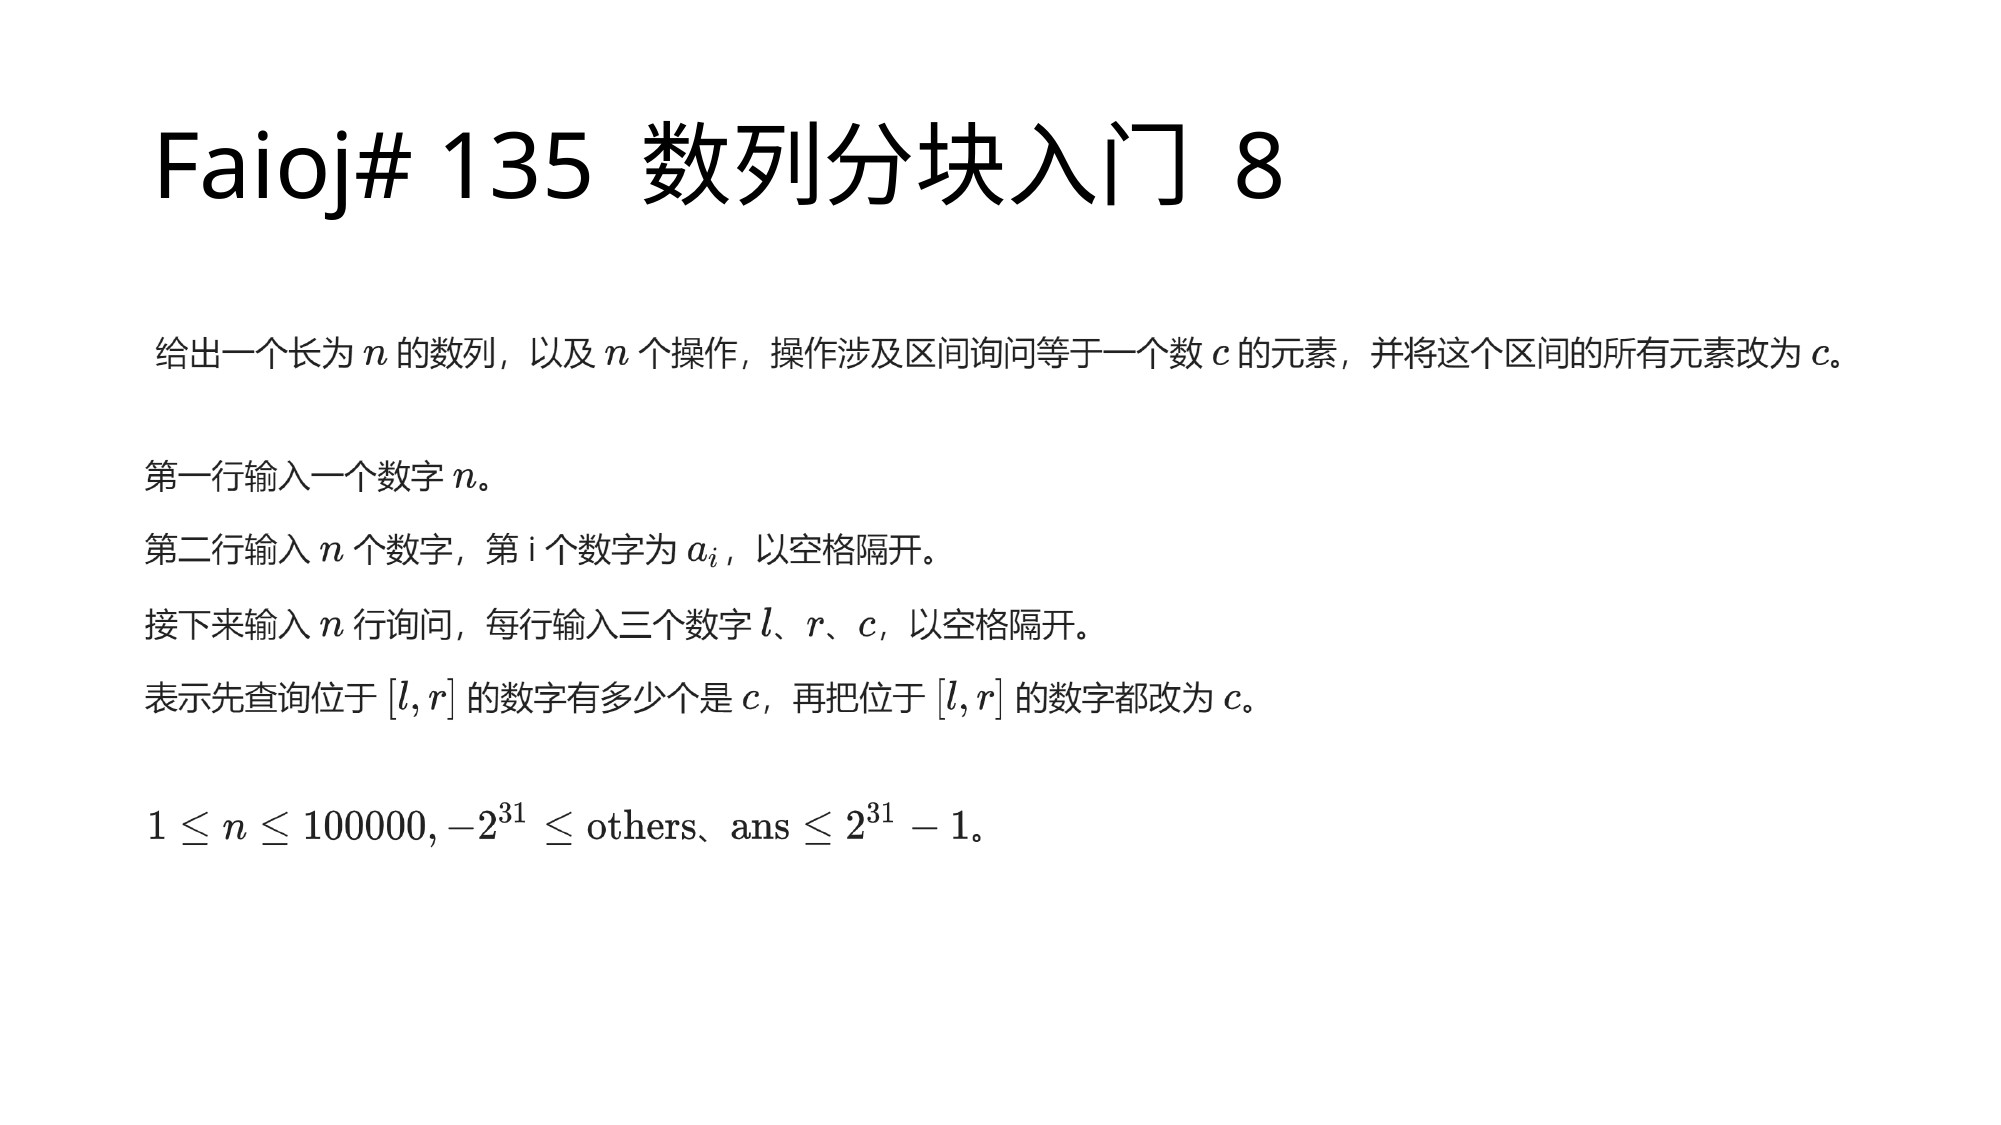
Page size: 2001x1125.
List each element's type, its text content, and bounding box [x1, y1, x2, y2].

picture [137, 787, 989, 863]
picture [137, 442, 1305, 737]
picture [137, 314, 1857, 392]
title Faioj# 135 数列分块入门 8 [137, 59, 1863, 278]
